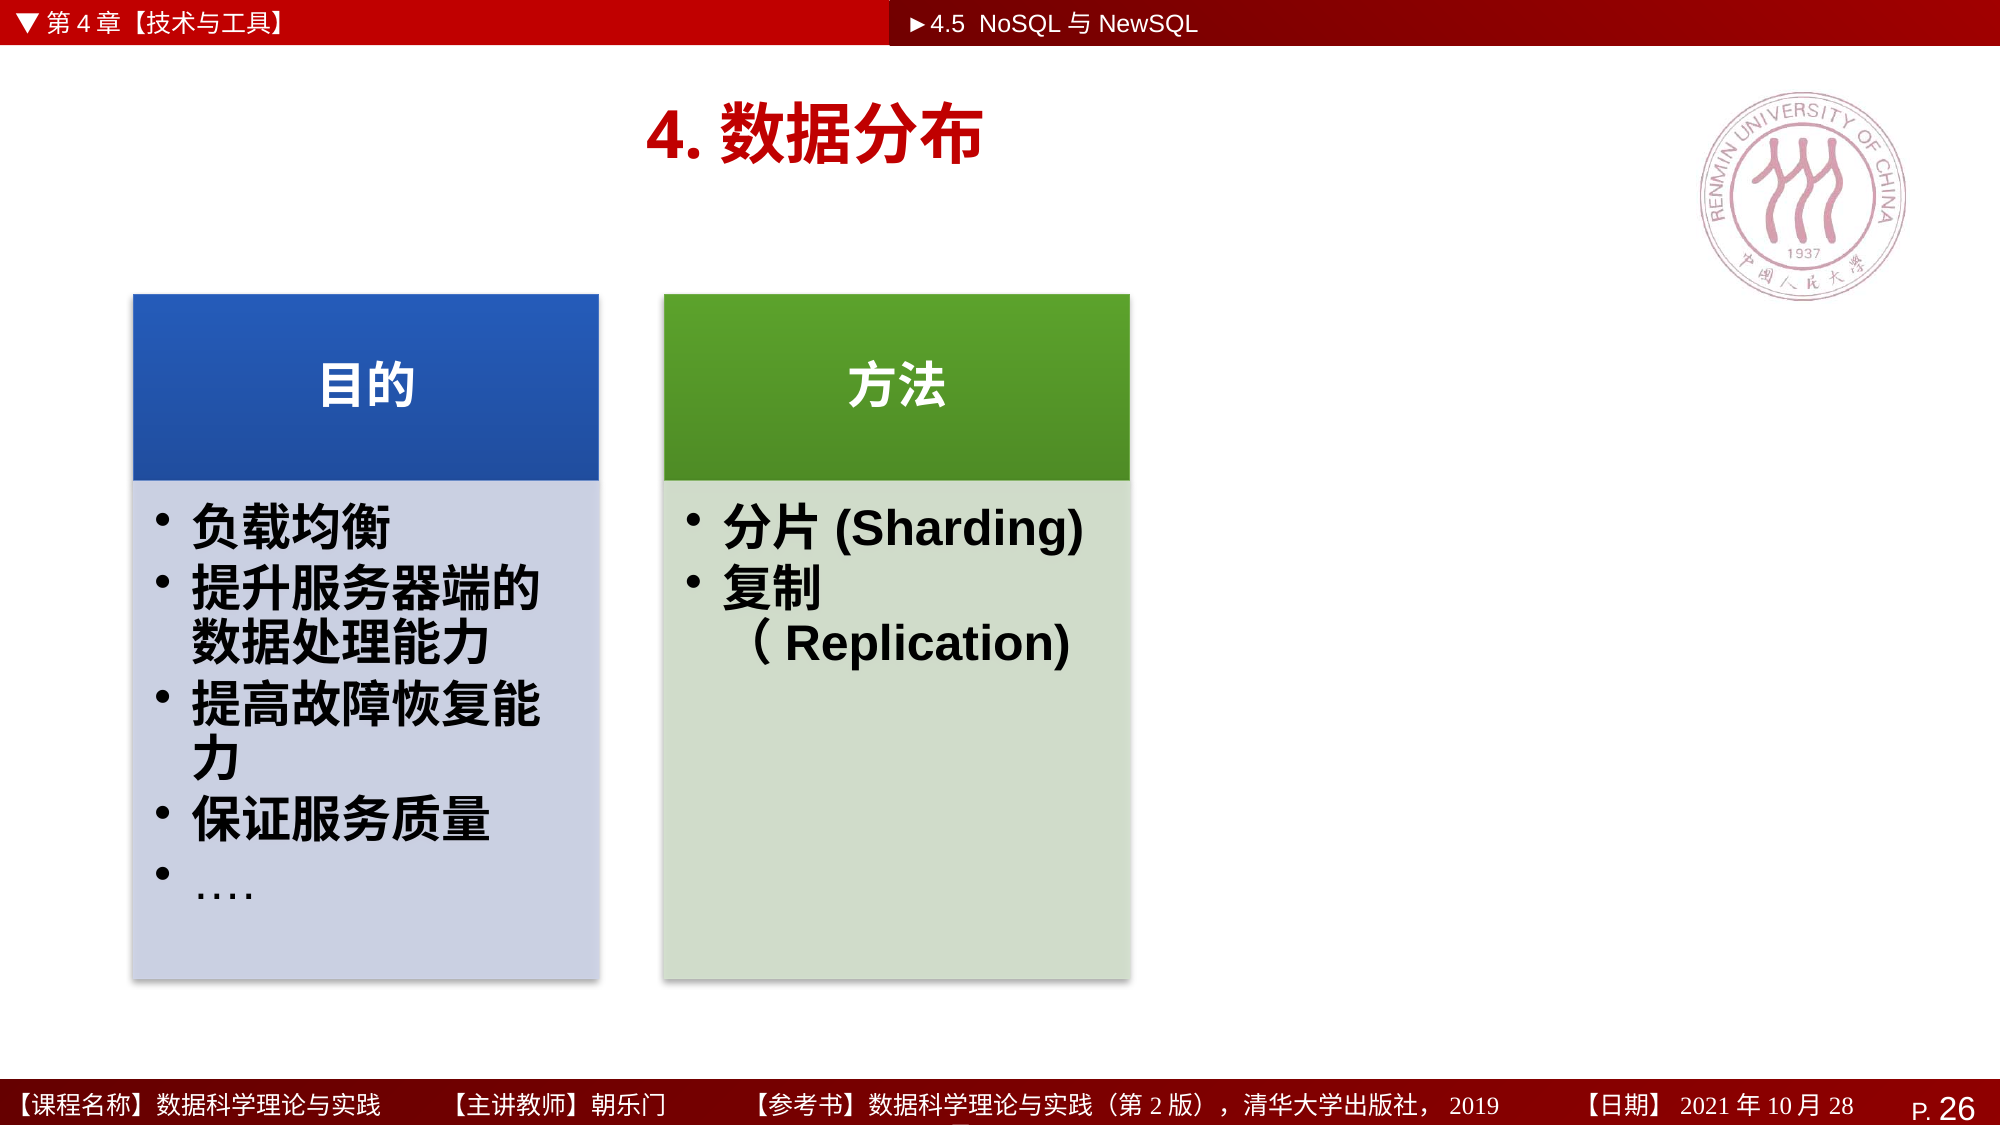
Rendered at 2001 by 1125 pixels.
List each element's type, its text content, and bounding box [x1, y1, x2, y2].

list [133, 245, 1130, 1028]
title 4.数据分布 [64, 64, 1568, 200]
list ▼第4章【技术与工具】 [0, 0, 725, 43]
picture [1696, 89, 1910, 304]
list ►4.5 NoSQL与NewSQL [890, 0, 1249, 43]
